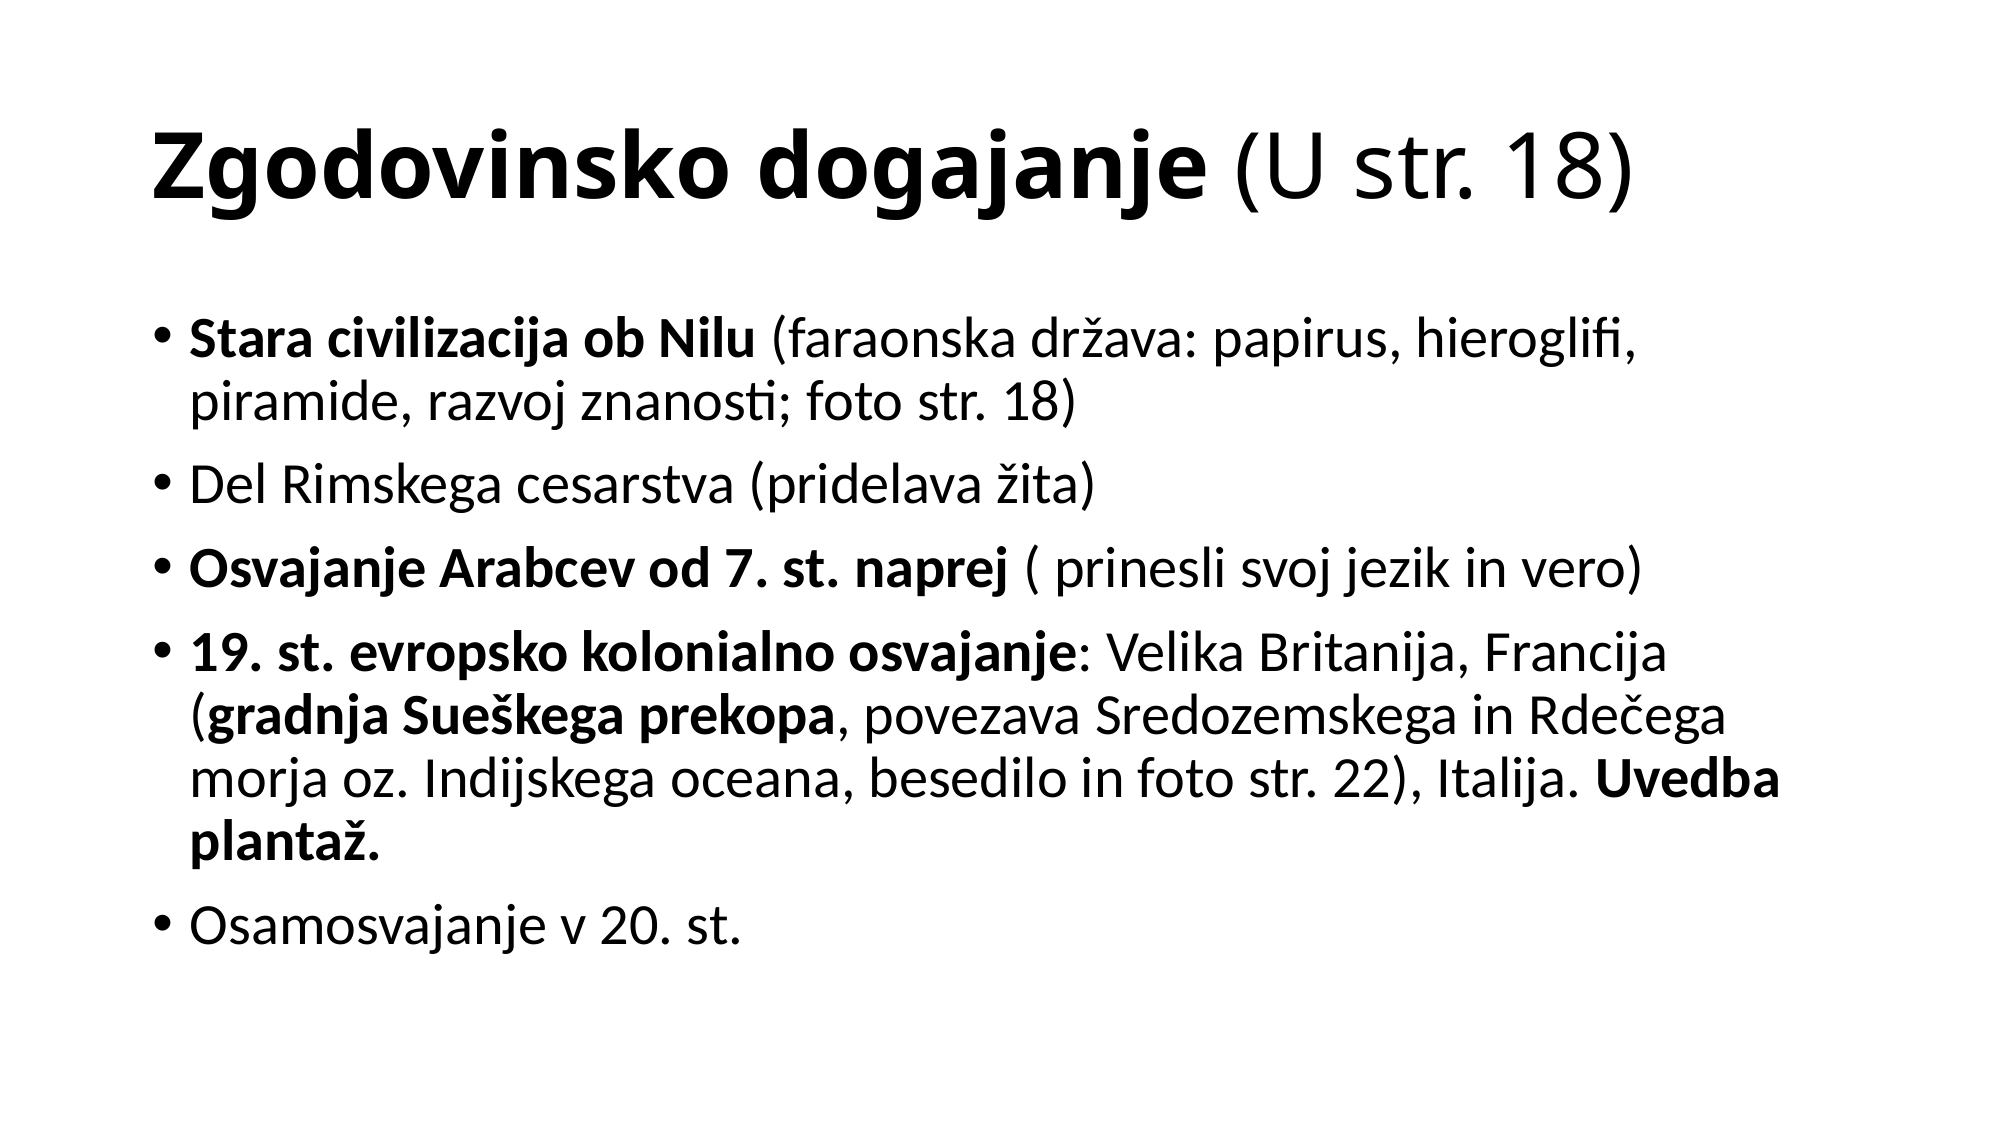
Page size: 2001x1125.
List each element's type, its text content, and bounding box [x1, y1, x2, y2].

list Stara civilizacija ob Nilu (faraonska država: papirus, hieroglifi, piramide, razvoj znanosti; foto str. 18) Del Rimskega cesarstva (pridelava žita) Osvajanje Arabcev od 7. st. naprej ( prinesli svoj jezik in vero) 19. st. evropsko kolonialno osvajanje: Velika Britanija, Francija (gradnja Sueškega prekopa, povezava Sredozemskega in Rdečega morja oz. Indijskega oceana, besedilo in foto str. 22), Italija. Uvedba plantaž. Osamosvajanje v 20. st. [137, 299, 1863, 1014]
title Zgodovinsko dogajanje (U str. 18) [137, 59, 1863, 278]
